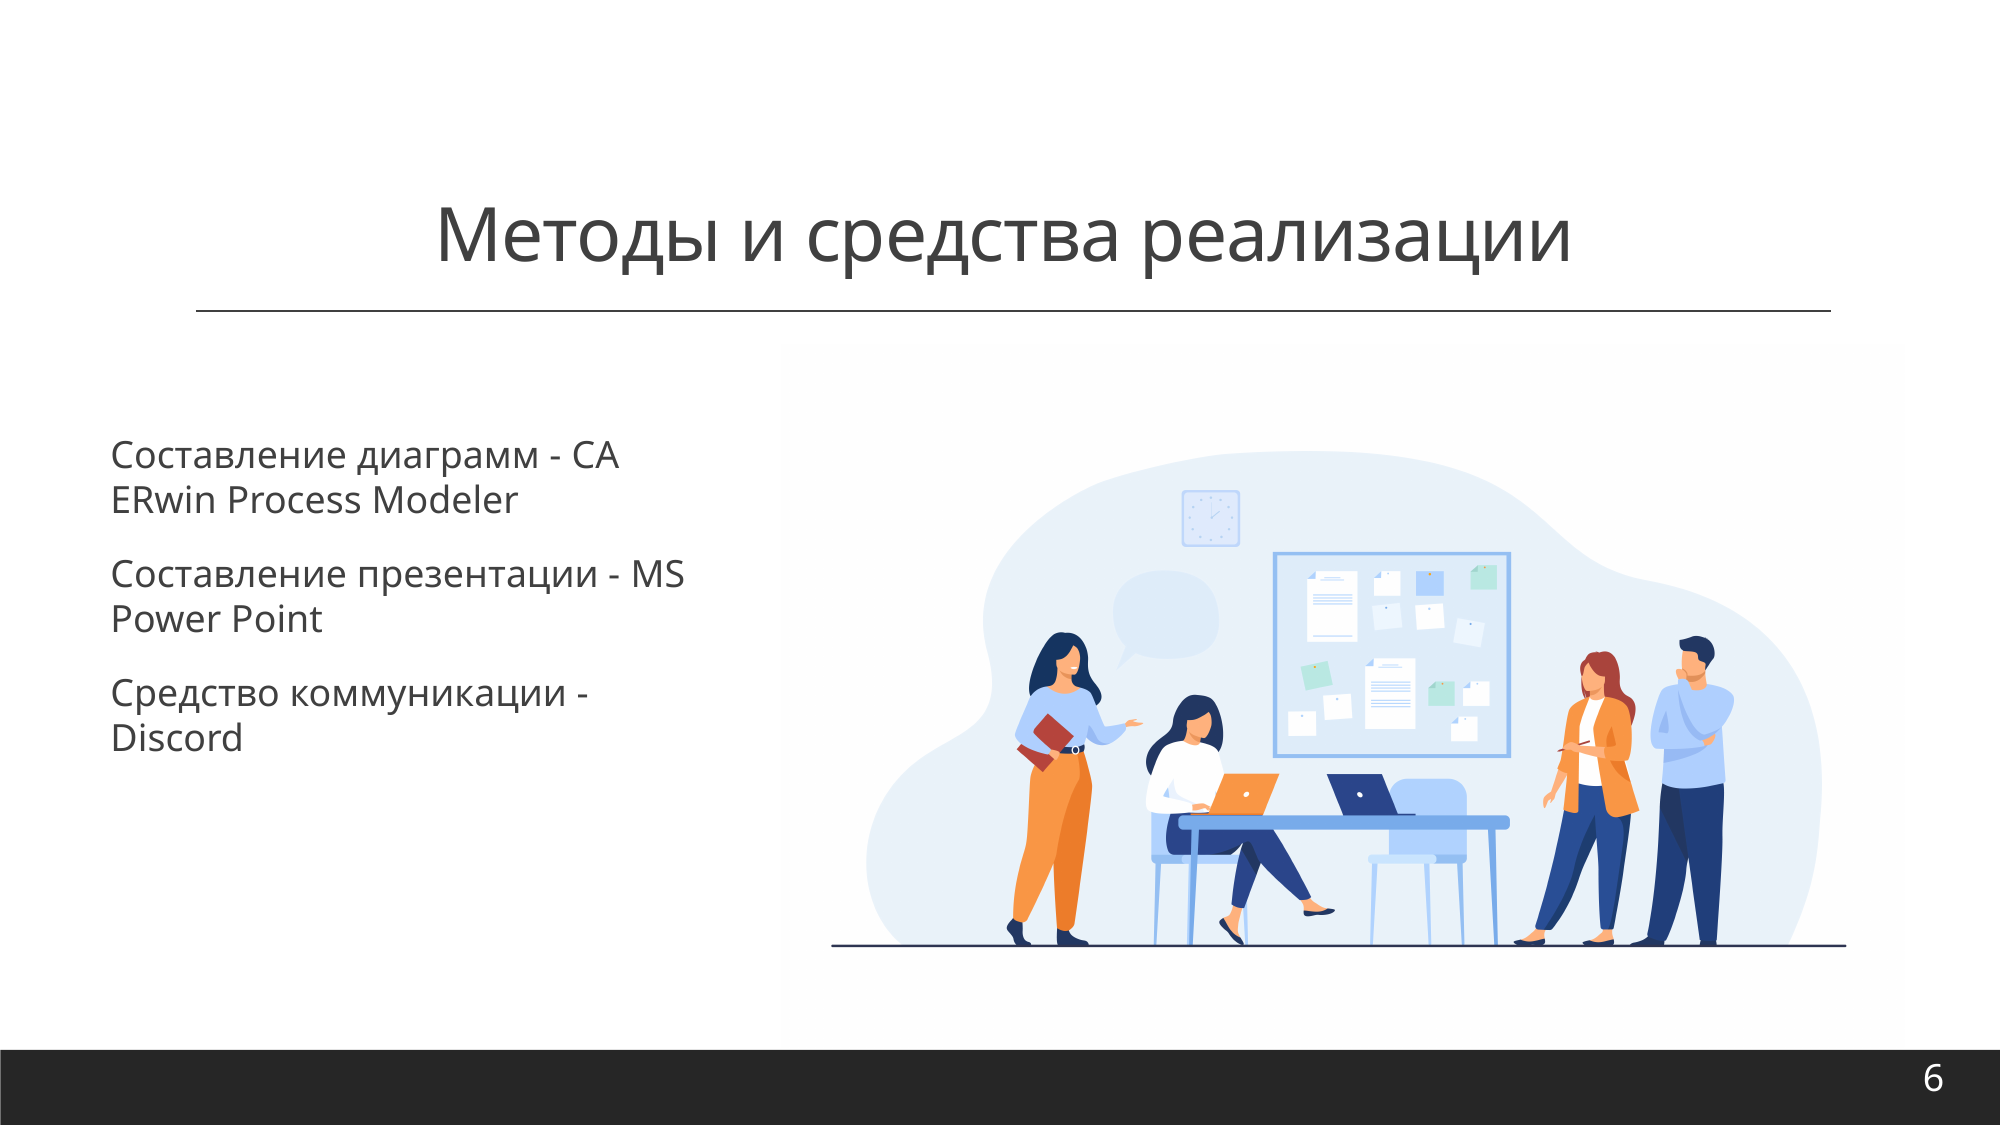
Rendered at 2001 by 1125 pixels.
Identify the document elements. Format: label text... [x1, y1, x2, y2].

text_box 6 [1908, 1046, 1970, 1107]
title Методы и средства реализации [180, 47, 1830, 285]
picture [780, 344, 1906, 1048]
text_box Составление диаграмм - CA ERwin Process Modeler Составление презентации - MS Power Point Средство коммуникации - Discord [95, 423, 715, 956]
